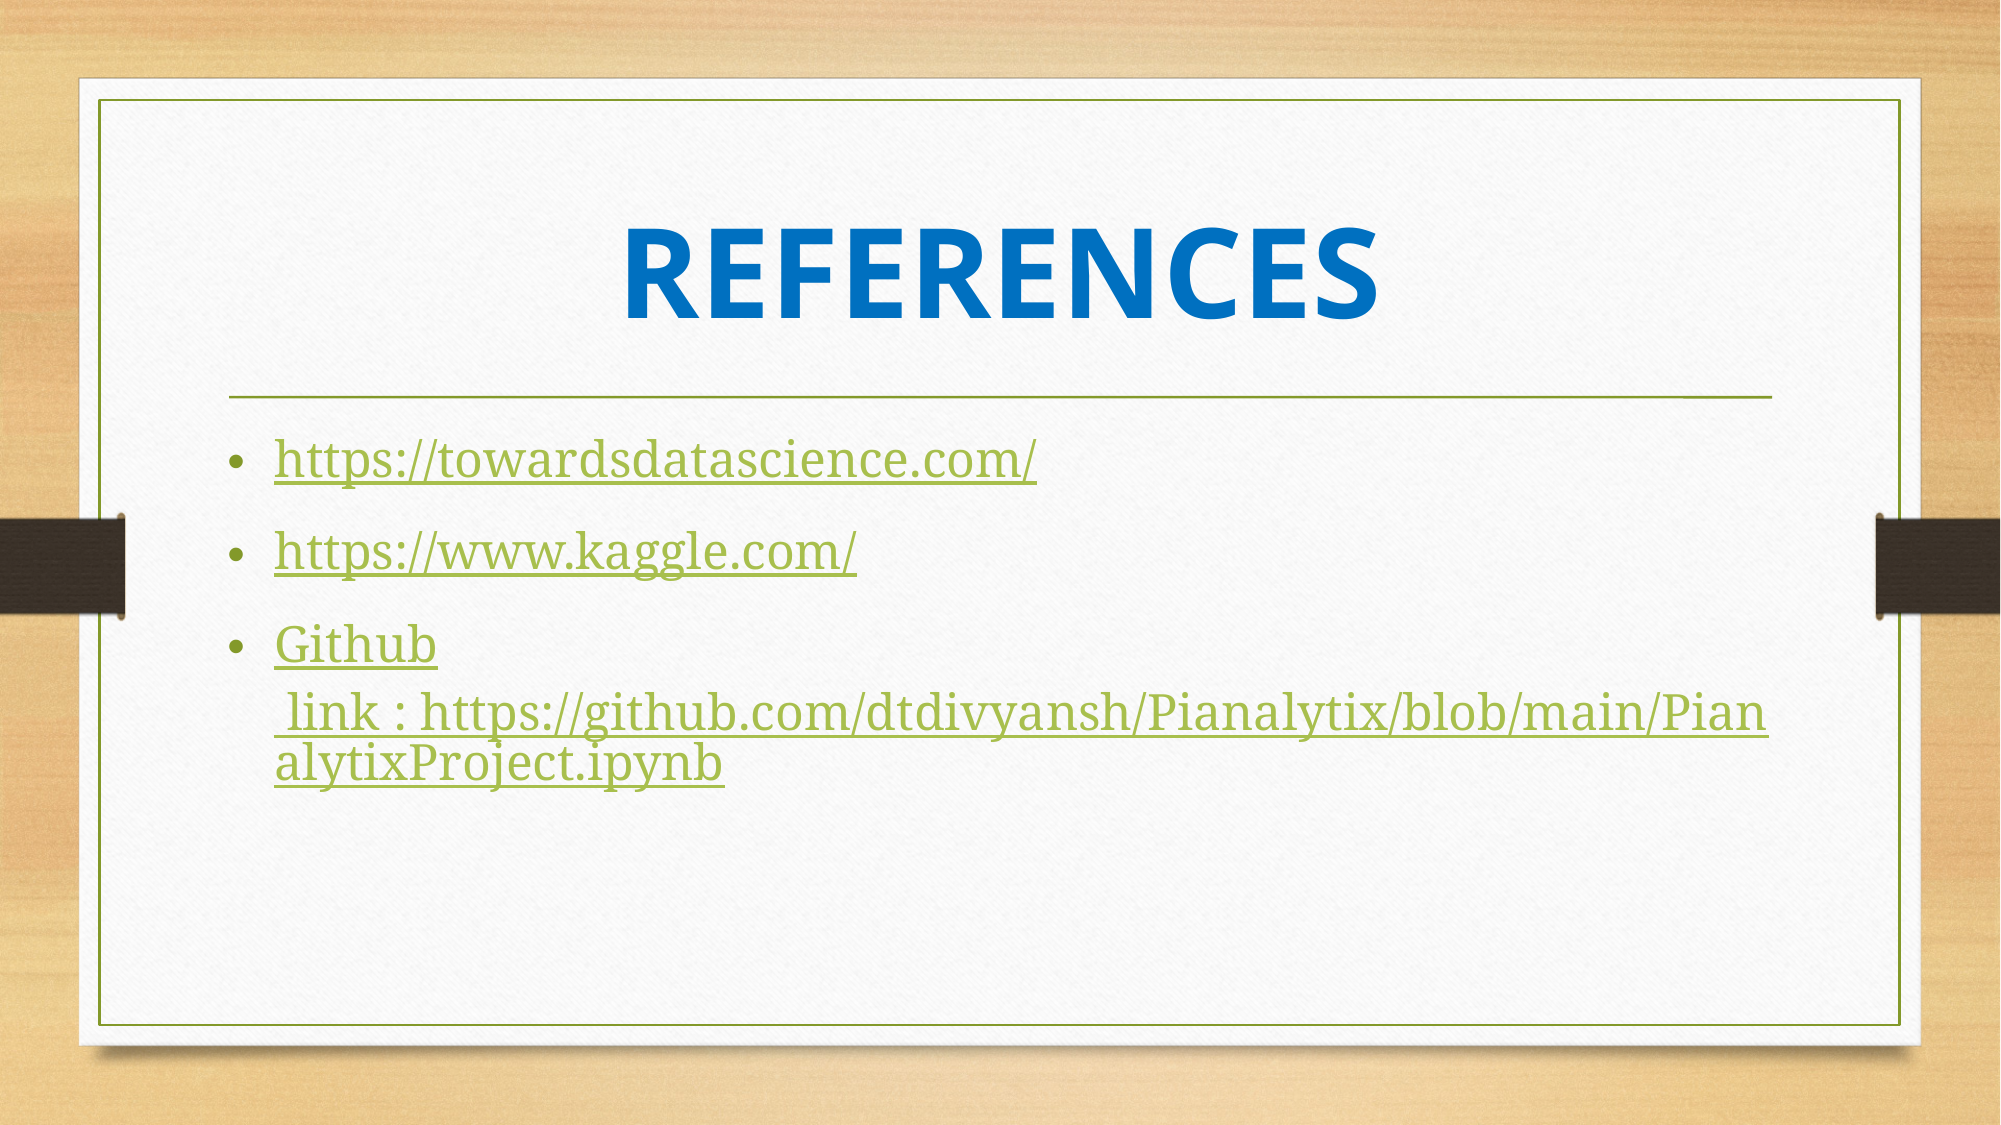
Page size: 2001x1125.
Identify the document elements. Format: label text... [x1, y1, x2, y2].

list https://towardsdatascience.com/ https://www.kaggle.com/ Github link : https://github.com/dtdivyansh/Pianalytix/blob/main/PianalytixProject.ipynb [212, 419, 1788, 964]
title REFERENCES [212, 161, 1788, 375]
picture [0, 0, 2001, 1125]
